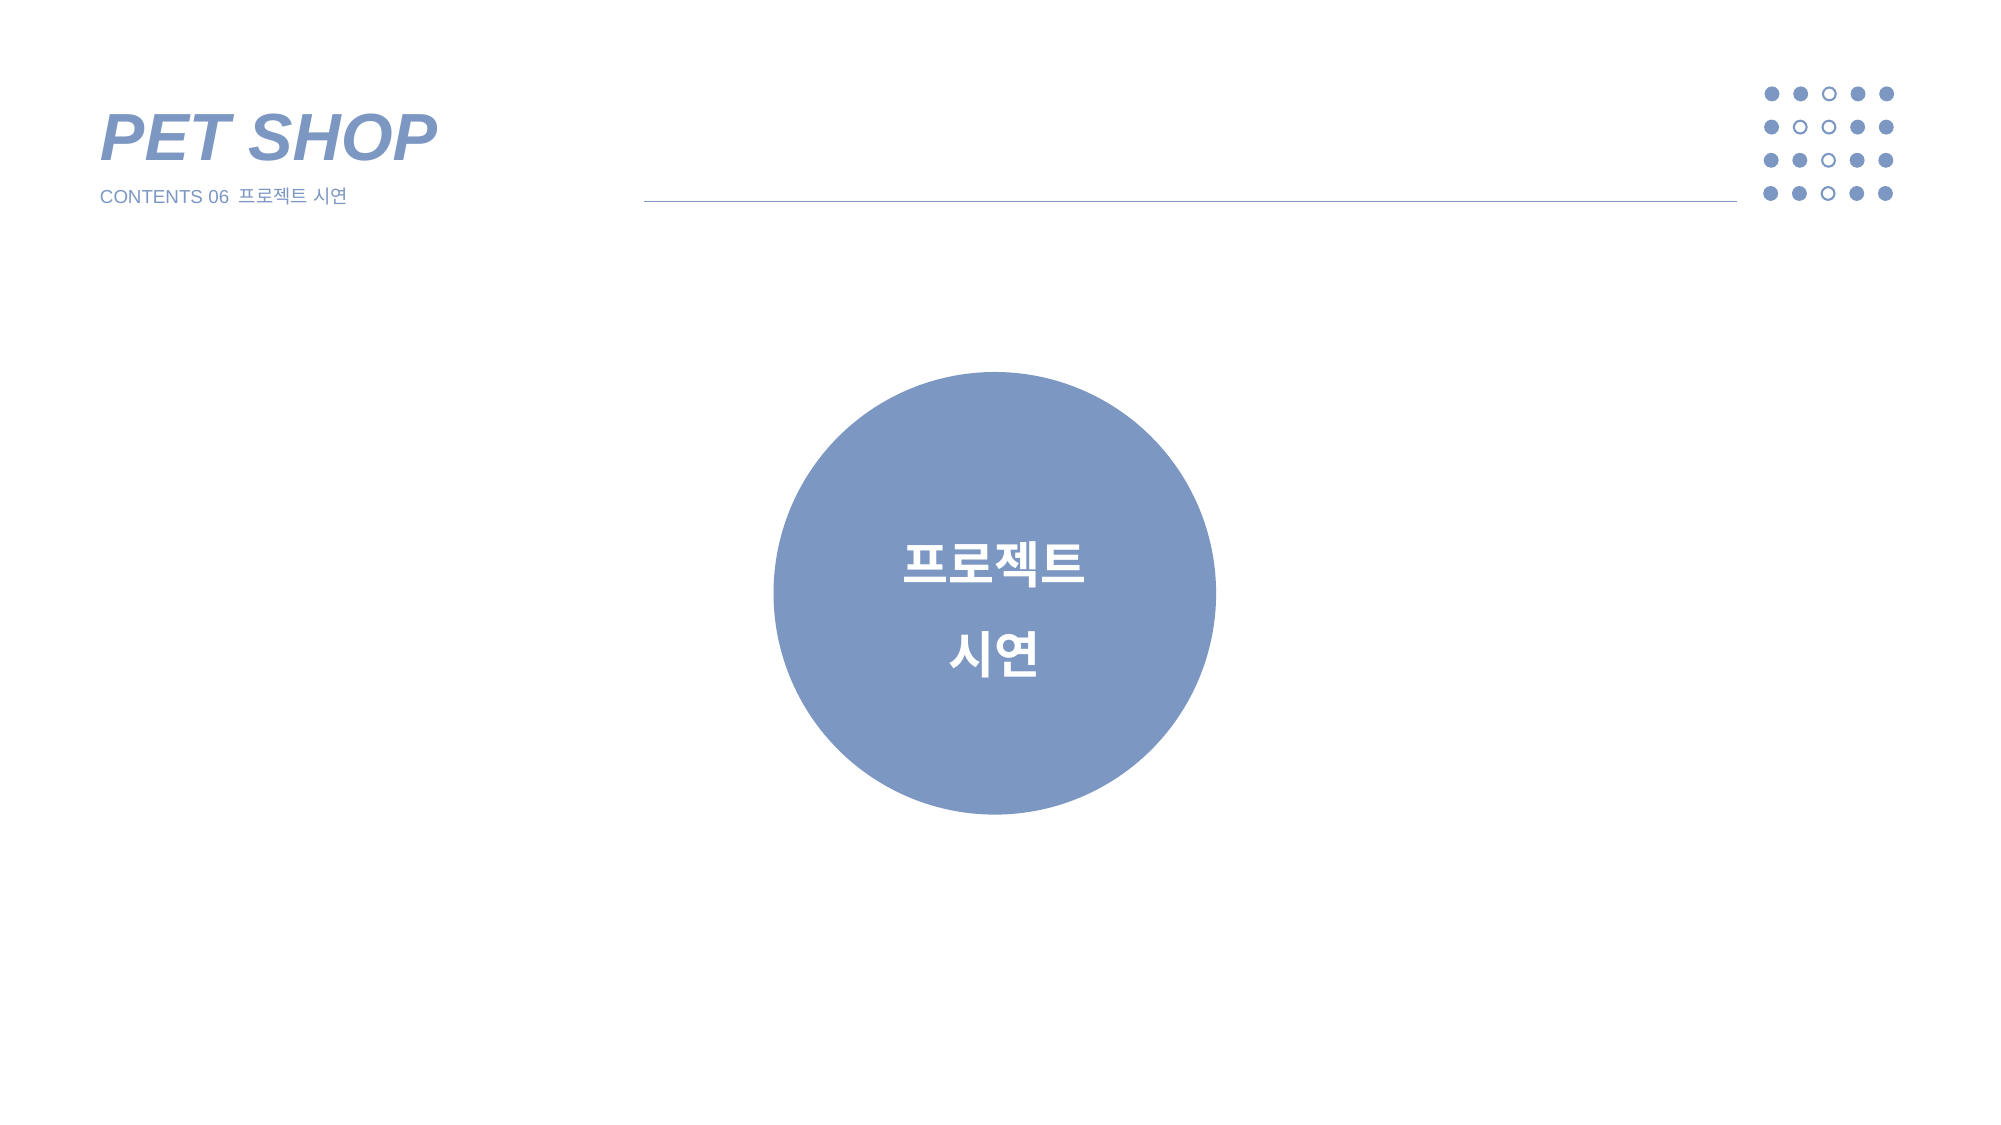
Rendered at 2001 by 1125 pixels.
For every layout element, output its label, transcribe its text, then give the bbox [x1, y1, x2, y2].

text_box [1849, 152, 1865, 168]
text_box PET SHOP CONTENTS 06 프로젝트 시연 [85, 46, 1028, 216]
text_box [1763, 185, 1779, 201]
text_box [1821, 152, 1837, 168]
text_box [1877, 185, 1893, 201]
text_box [1821, 86, 1837, 102]
text_box [1792, 119, 1808, 135]
text_box [1879, 86, 1895, 102]
text_box [1878, 152, 1894, 168]
text_box [1793, 86, 1809, 102]
text_box [1878, 119, 1894, 135]
text_box [1791, 185, 1807, 201]
text_box [1849, 185, 1865, 201]
text_box 프로젝트 시연 [772, 370, 1218, 816]
text_box [1763, 152, 1779, 168]
text_box [1850, 86, 1866, 102]
text_box [1792, 152, 1808, 168]
text_box [1764, 86, 1780, 102]
text_box [1764, 119, 1780, 135]
text_box [1820, 185, 1836, 201]
text_box [1850, 119, 1866, 135]
text_box [1821, 119, 1837, 135]
